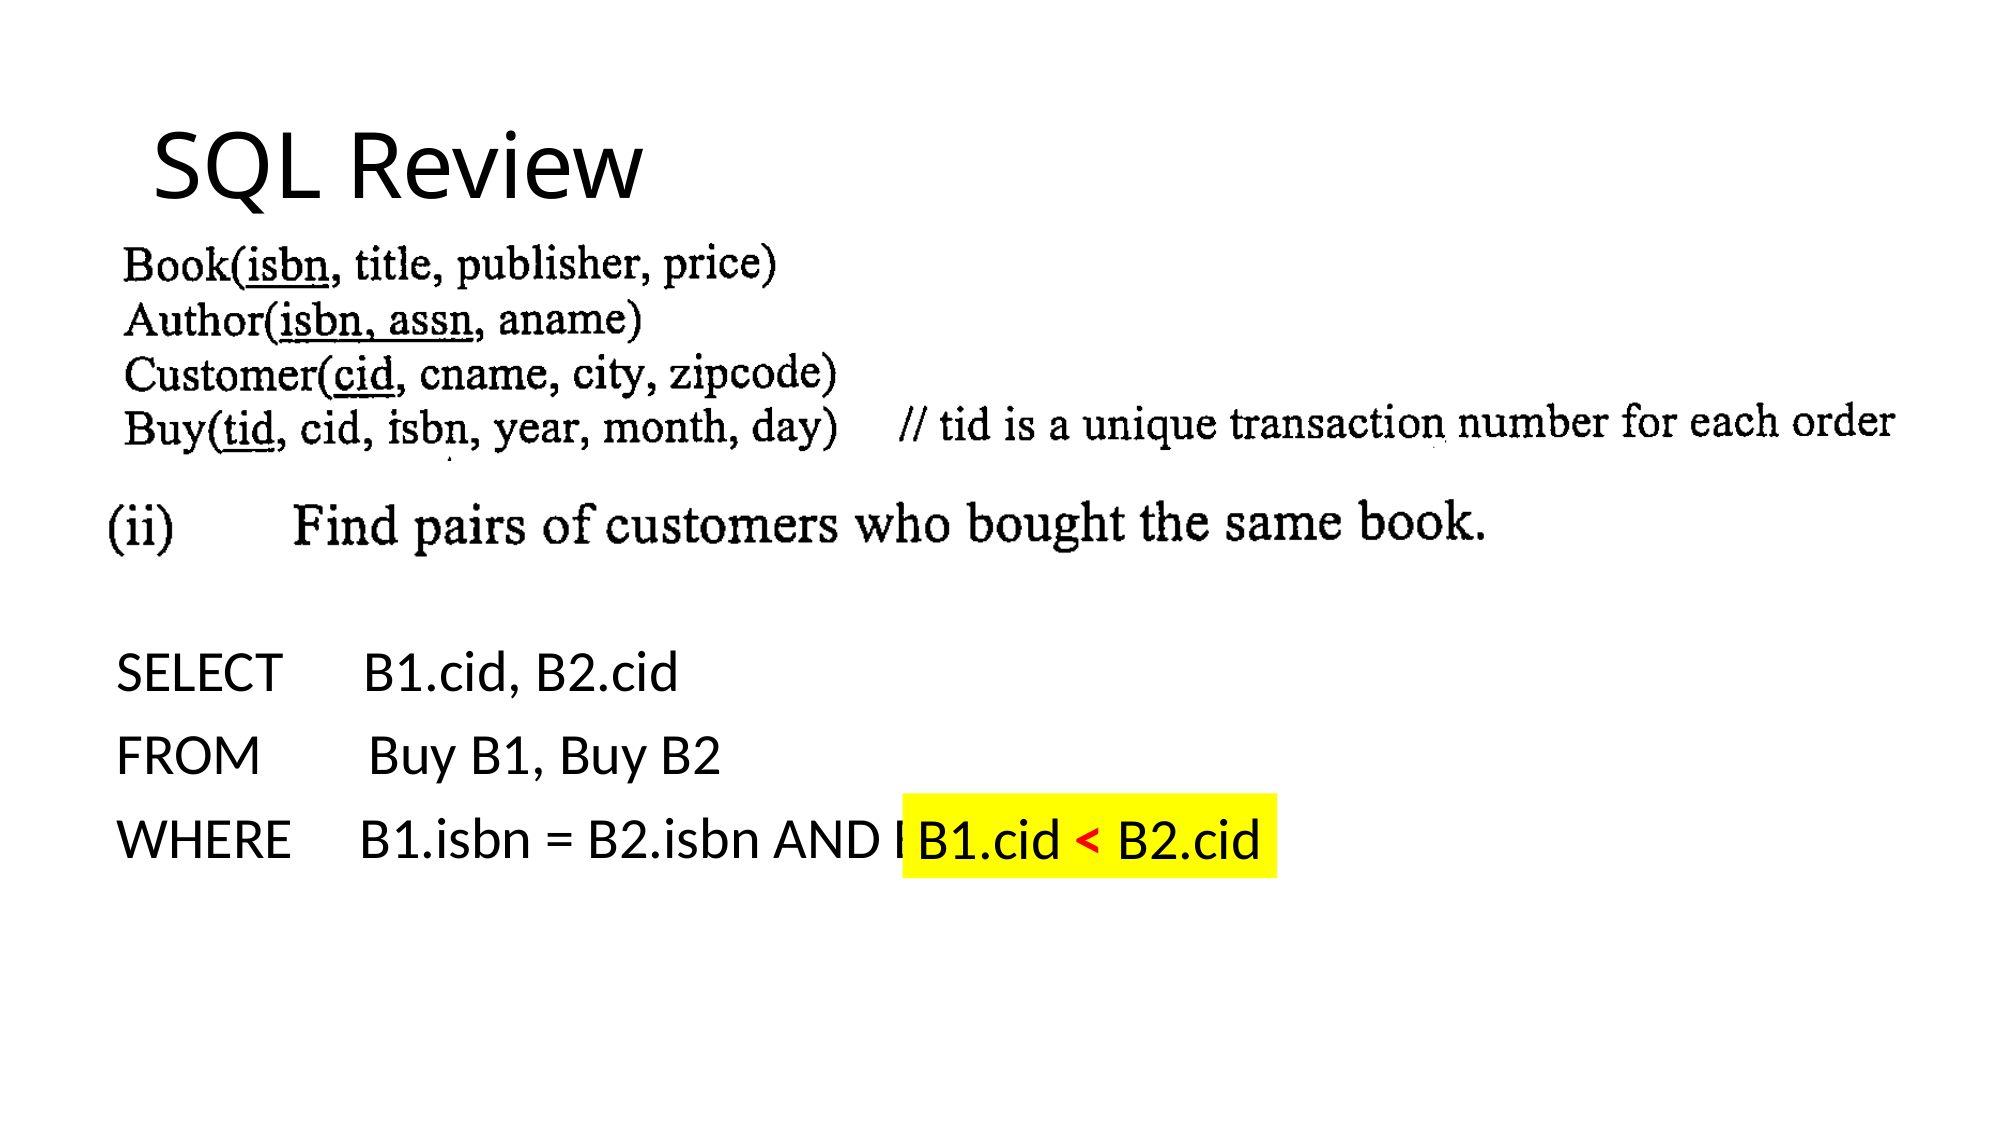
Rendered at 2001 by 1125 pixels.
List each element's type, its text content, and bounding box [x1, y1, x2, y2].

picture [82, 243, 1917, 562]
text_box B1.cid < B2.cid [902, 793, 1277, 879]
title SQL Review [137, 59, 1863, 243]
list SELECT B1.cid, B2.cid FROM Buy B1, Buy B2 WHERE B1.isbn = B2.isbn AND B1.cid <> B2.cid [101, 633, 1827, 1125]
